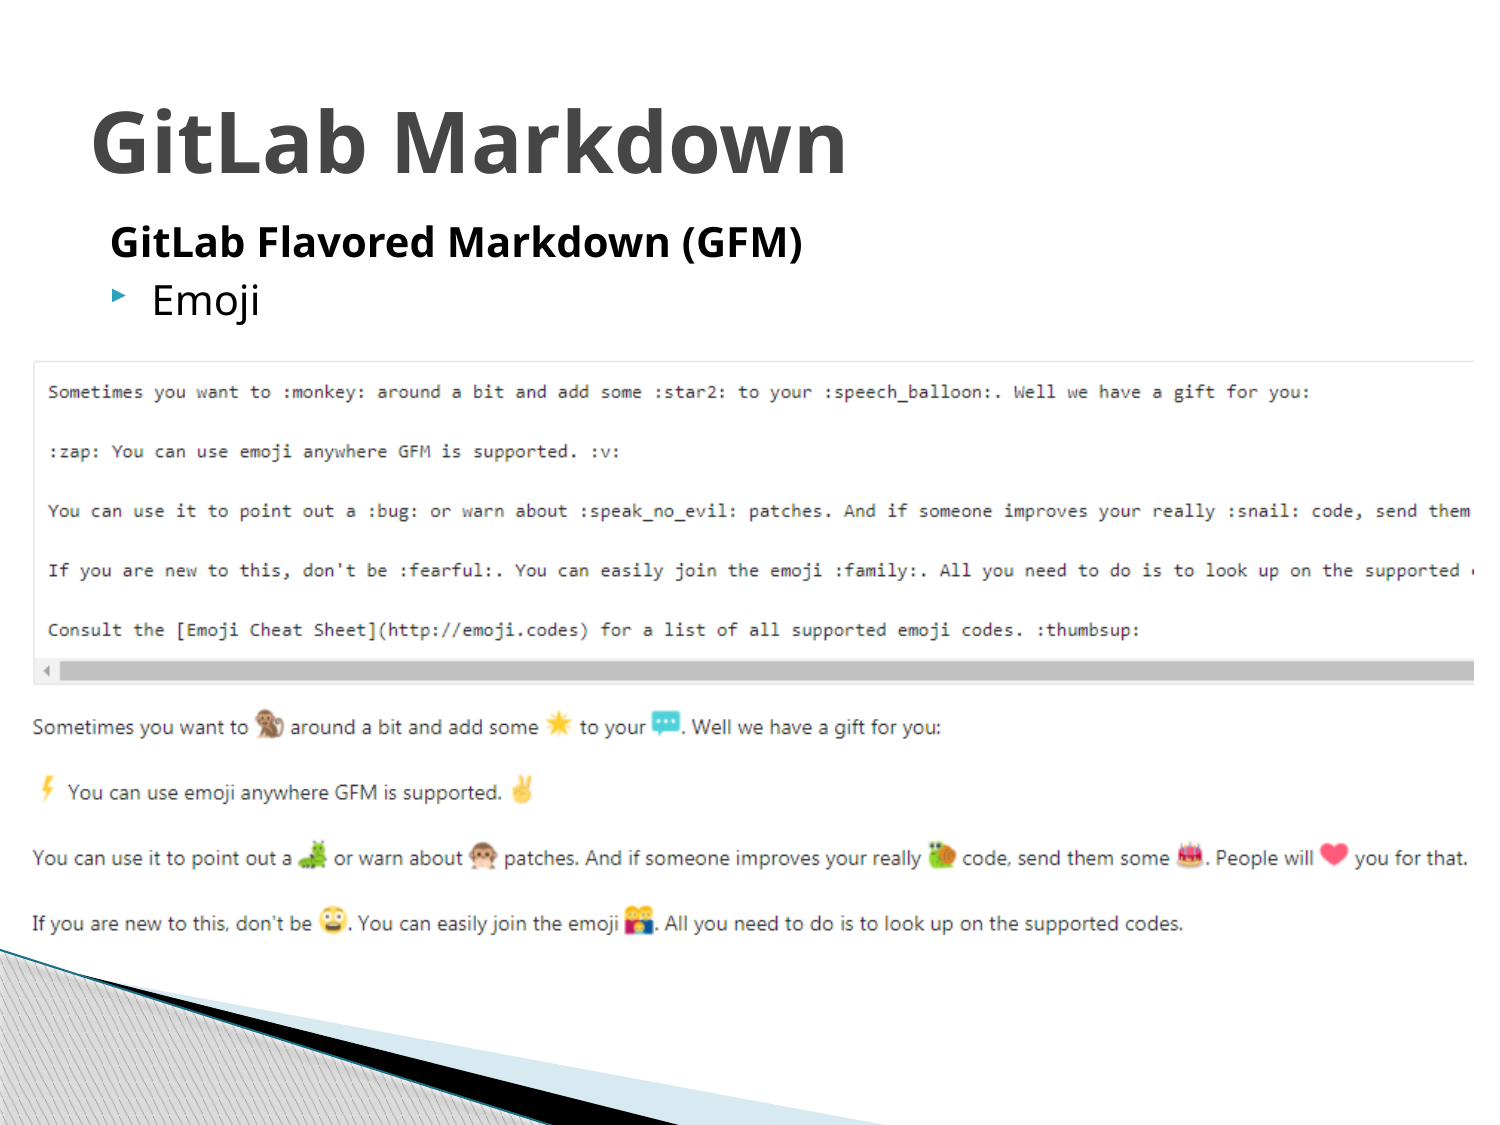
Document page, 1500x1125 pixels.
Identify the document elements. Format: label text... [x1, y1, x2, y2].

picture [29, 355, 1474, 953]
title GitLab Markdown [75, 45, 1425, 233]
list GitLab Flavored Markdown (GFM) Emoji [76, 965, 1427, 989]
list GitLab Flavored Markdown (GFM) Emoji [76, 208, 1427, 355]
